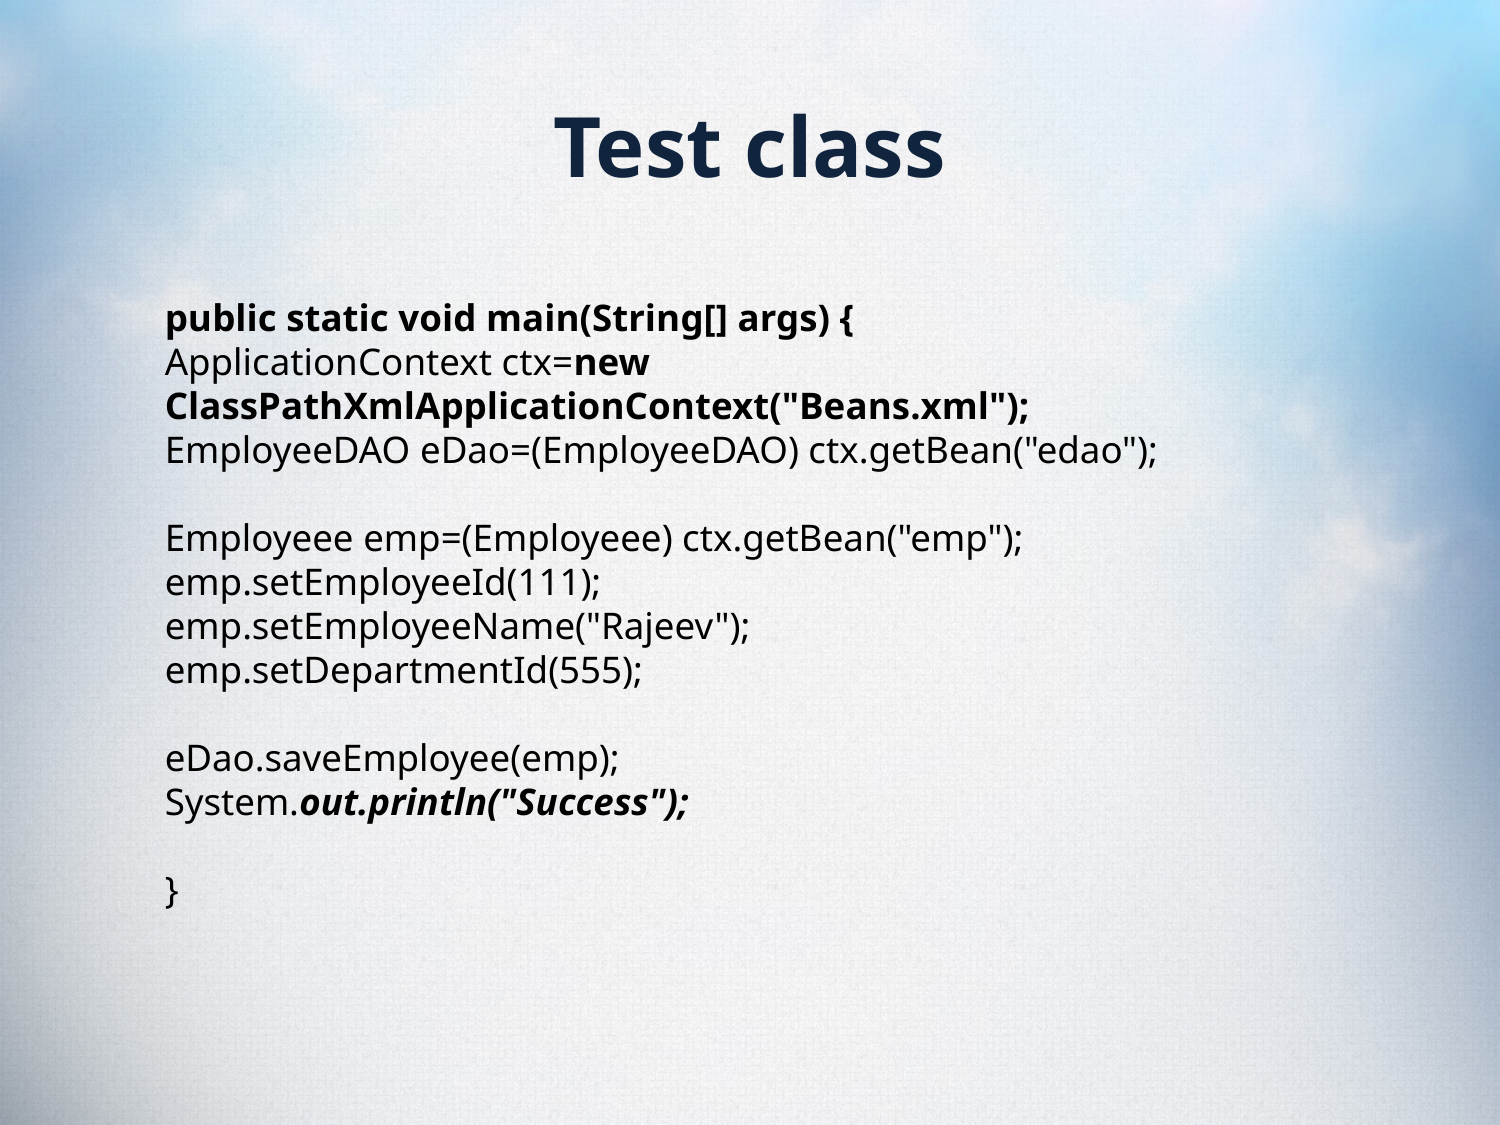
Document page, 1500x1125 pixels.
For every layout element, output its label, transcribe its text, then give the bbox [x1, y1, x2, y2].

picture [0, 0, 1500, 1125]
subtitle public static void main(String[] args) { ApplicationContext ctx=new ClassPathXmlApplicationContext("Beans.xml"); EmployeeDAO eDao=(EmployeeDAO) ctx.getBean("edao"); Employeee emp=(Employeee) ctx.getBean("emp"); emp.setEmployeeId(111); emp.setEmployeeName("Rajeev"); emp.setDepartmentId(555); eDao.saveEmployee(emp); System.out.println("Success"); } [150, 287, 1350, 925]
title Test class [150, 87, 1350, 200]
